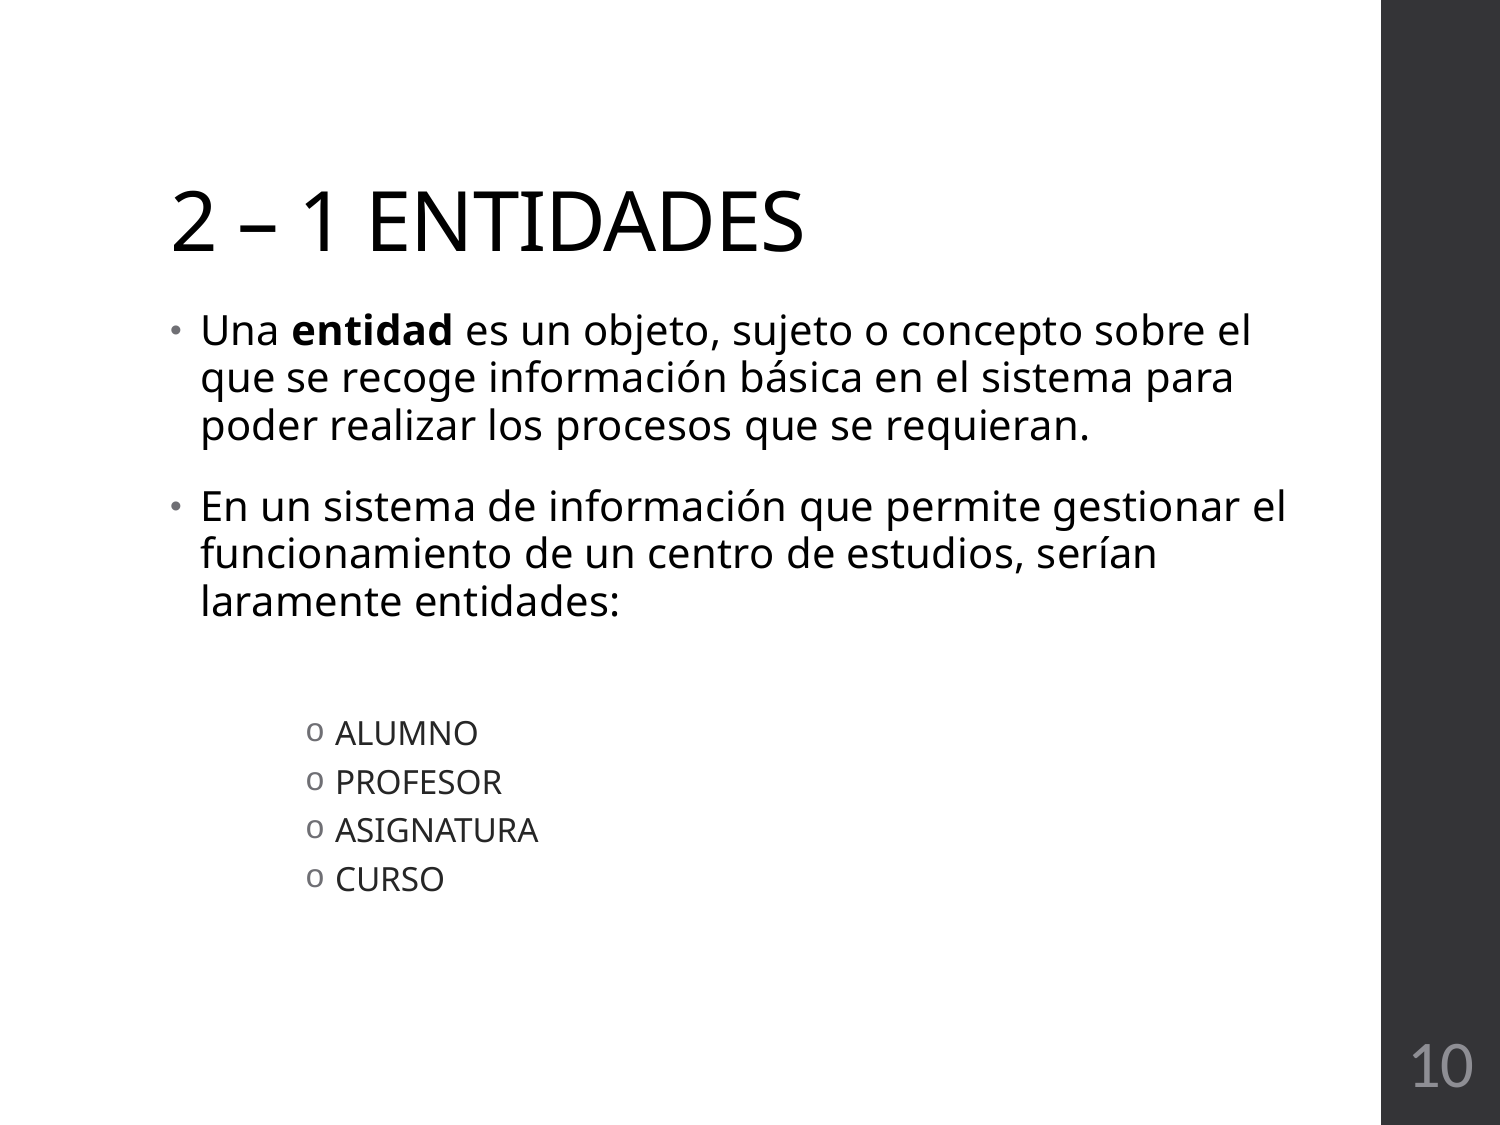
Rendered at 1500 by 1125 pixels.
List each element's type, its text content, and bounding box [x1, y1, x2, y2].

title 2 – 1 ENTIDADES [155, 59, 1348, 278]
slide_number 10 [1384, 1012, 1498, 1110]
list Una entidad es un objeto, sujeto o concepto sobre el que se recoge información básica en el sistema para poder realizar los procesos que se requieran. En un sistema de información que permite gestionar el funcionamiento de un centro de estudios, serían laramente entidades: ALUMNO PROFESOR ASIGNATURA CURSO [155, 299, 1317, 1066]
